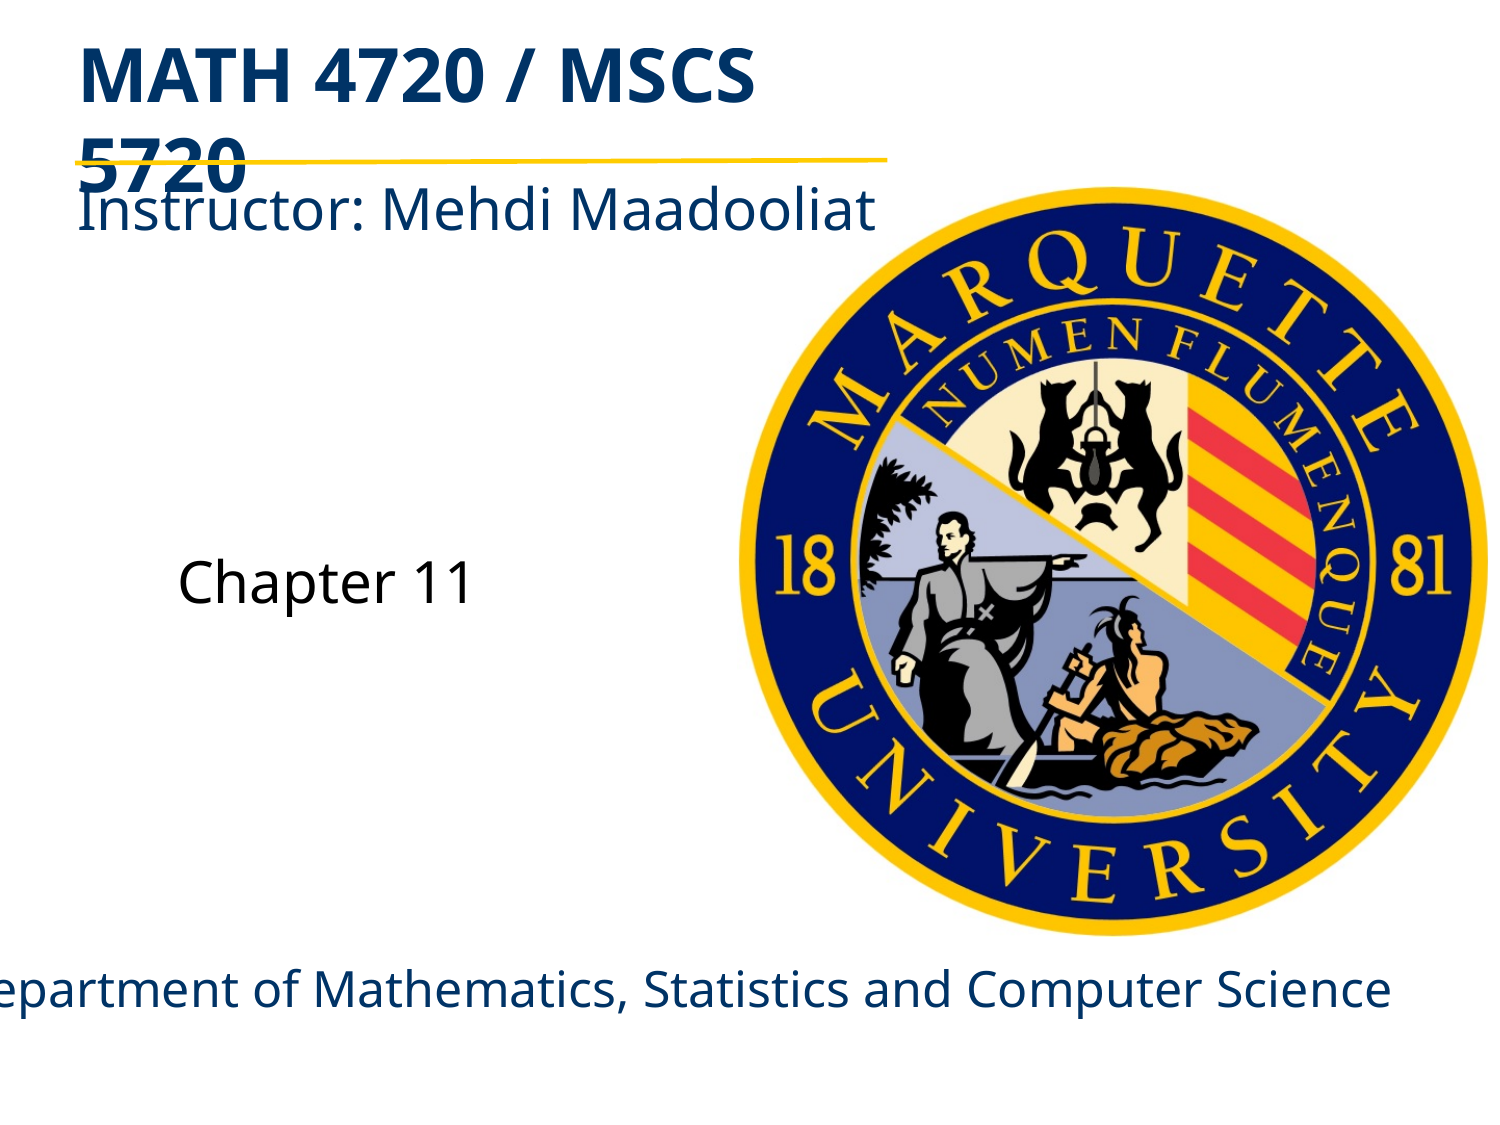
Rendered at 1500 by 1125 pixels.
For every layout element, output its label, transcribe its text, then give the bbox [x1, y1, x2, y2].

picture [737, 186, 1489, 937]
text_box Chapter 11 [162, 537, 493, 623]
picture [737, 202, 749, 226]
